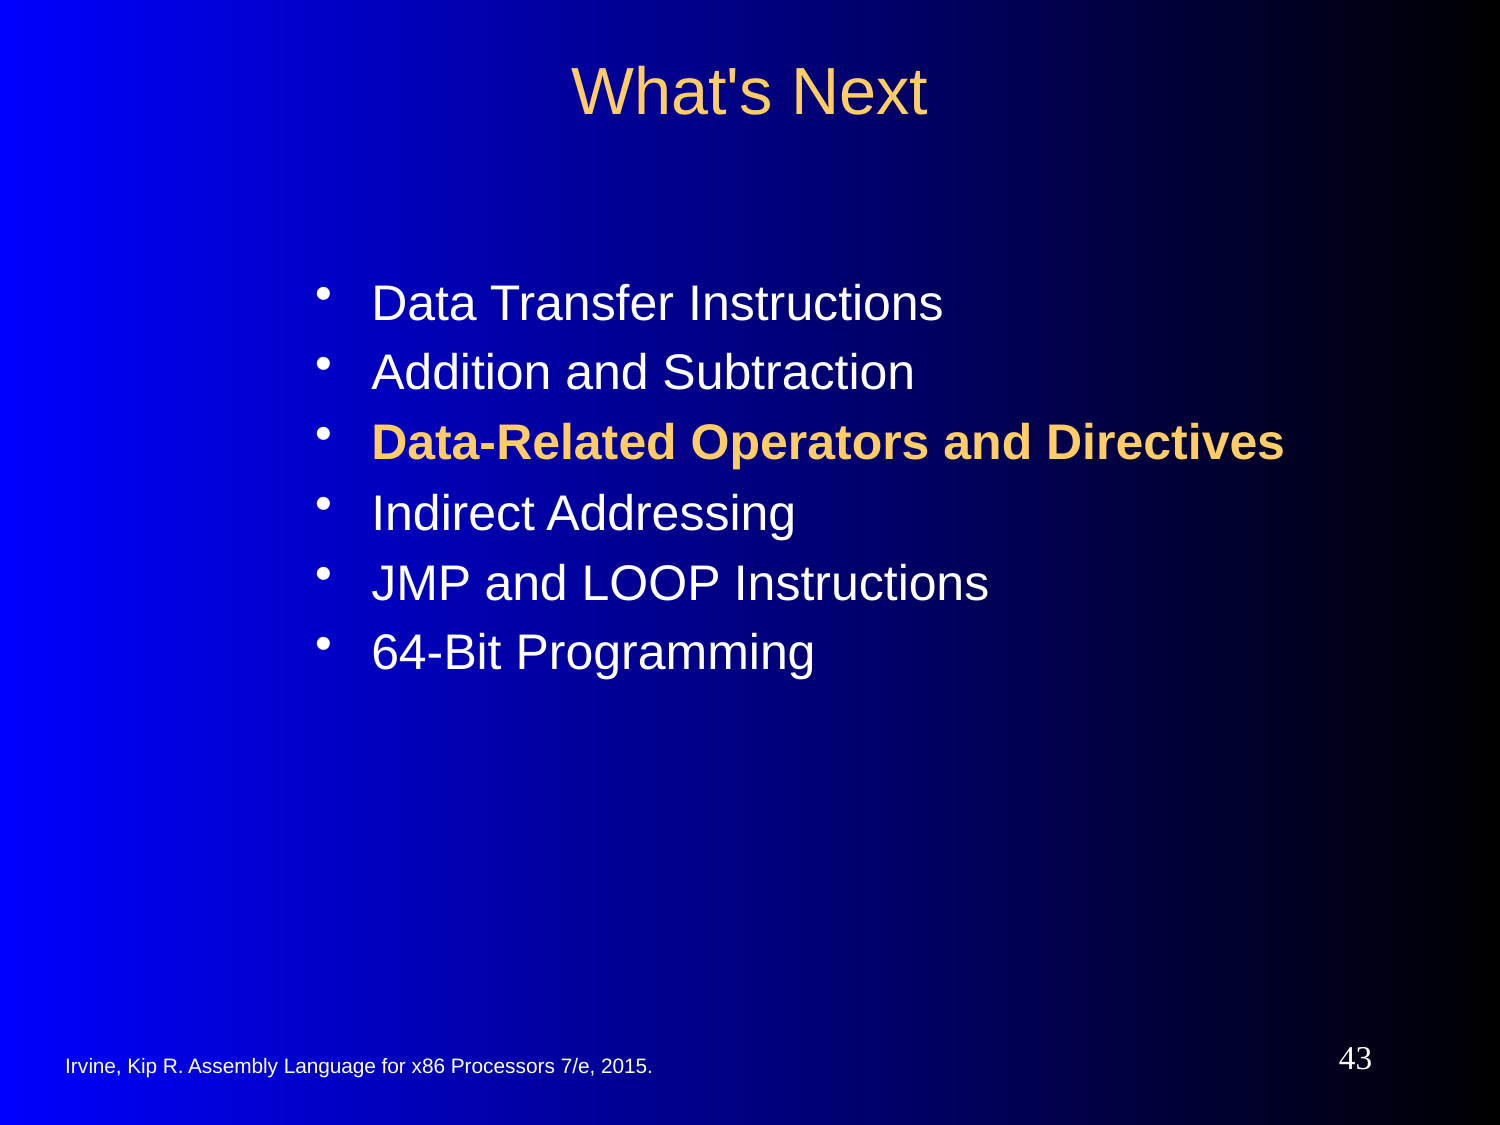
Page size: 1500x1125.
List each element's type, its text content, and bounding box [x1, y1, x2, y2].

footer Irvine, Kip R. Assembly Language for x86 Processors 7/e, 2015. [50, 1040, 838, 1091]
title What's Next [112, 37, 1388, 138]
list Data Transfer Instructions Addition and Subtraction Data-Related Operators and Directives Indirect Addressing JMP and LOOP Instructions 64-Bit Programming [300, 262, 1325, 713]
slide_number 43 [1224, 1025, 1388, 1088]
